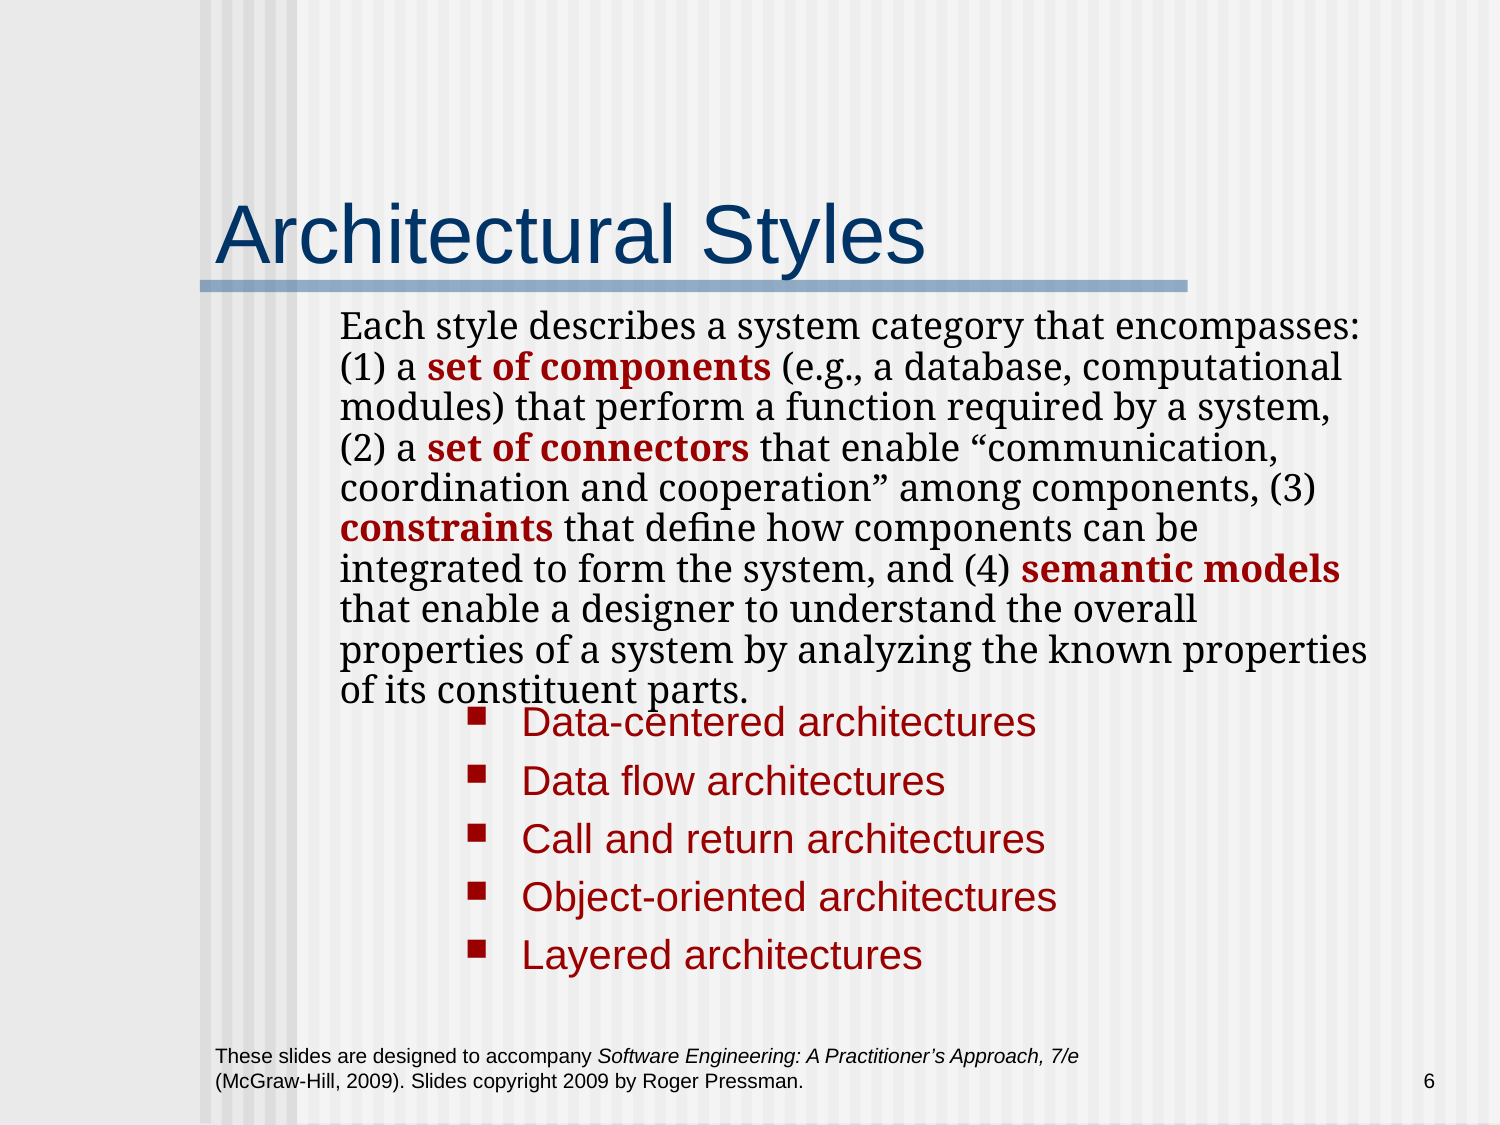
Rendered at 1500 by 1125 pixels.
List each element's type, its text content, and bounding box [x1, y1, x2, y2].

footer These slides are designed to accompany Software Engineering: A Practitioner’s Approach, 7/e (McGraw-Hill, 2009). Slides copyright 2009 by Roger Pressman. [199, 1024, 1101, 1101]
slide_number 6 [1237, 1024, 1451, 1101]
list Data-centered architectures Data flow architectures Call and return architectures Object-oriented architectures Layered architectures [449, 720, 1170, 1043]
text_box Each style describes a system category that encompasses: (1) a set of components (e.g., a database, computational modules) that perform a function required by a system, (2) a set of connectors that enable “communication, coordination and cooperation” among components, (3) constraints that define how components can be integrated to form the system, and (4) semantic models that enable a designer to understand the overall properties of a system by analyzing the known properties of its constituent parts. [324, 299, 1388, 720]
title Architectural Styles [199, 174, 1110, 288]
